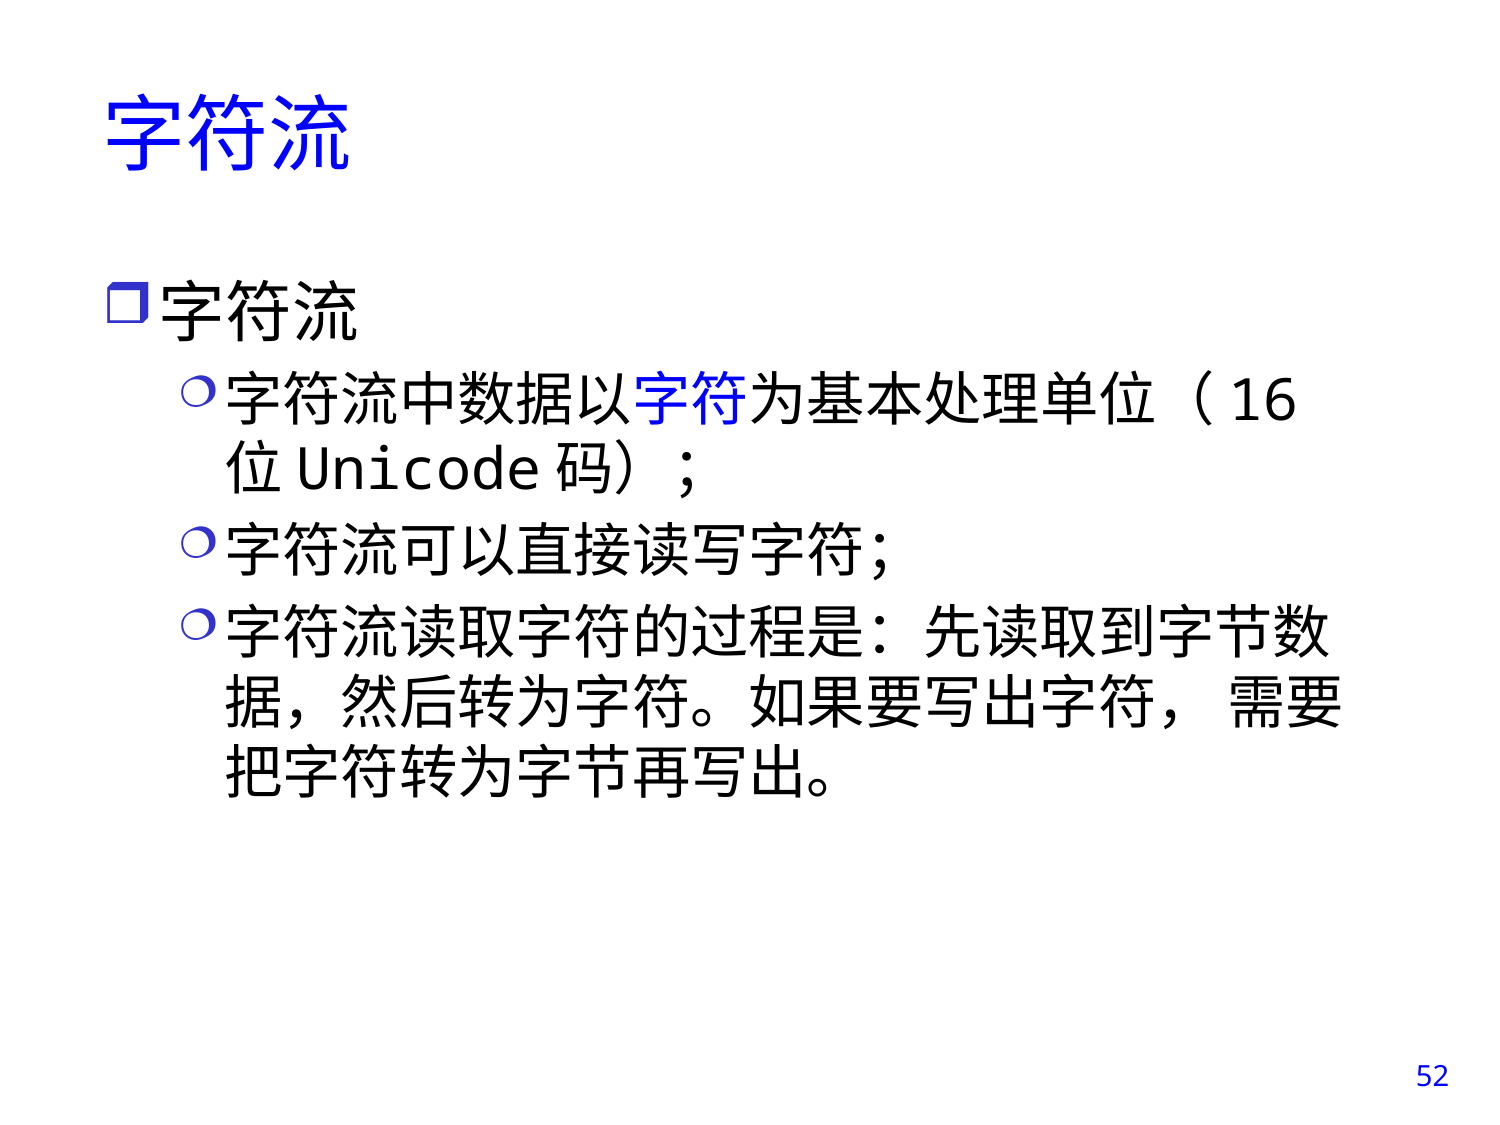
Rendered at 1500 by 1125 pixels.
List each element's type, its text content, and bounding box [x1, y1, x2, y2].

title 字符流 [87, 37, 1363, 225]
list 字符流 字符流中数据以字符为基本处理单位（16位Unicode码）； 字符流可以直接读写字符； 字符流读取字符的过程是：先读取到字节数据，然后转为字符。如果要写出字符， 需要把字符转为字节再写出。 [87, 262, 1363, 1025]
slide_number 52 [1364, 1049, 1465, 1125]
